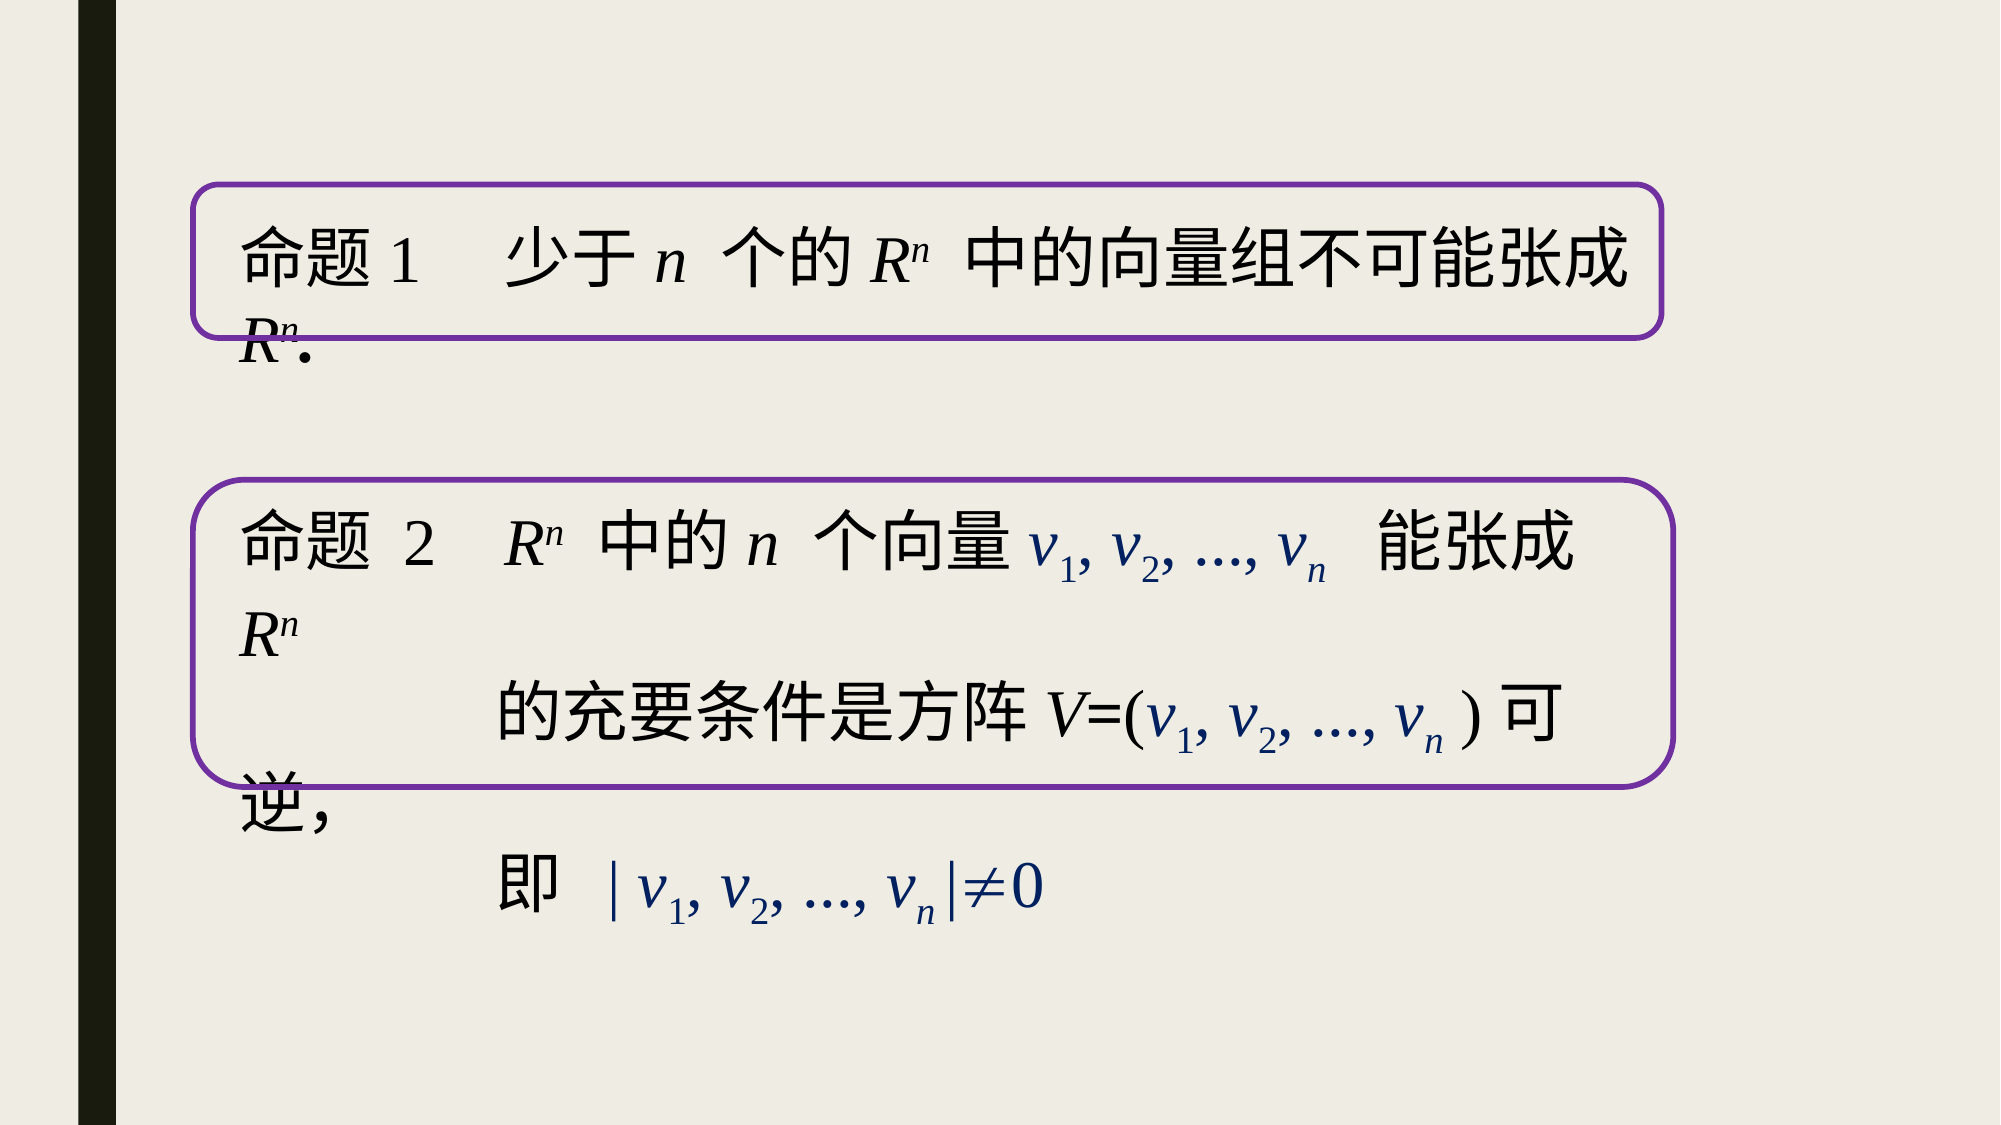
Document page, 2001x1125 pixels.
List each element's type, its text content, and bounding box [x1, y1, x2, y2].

text_box 命题1 少于n 个的Rn 中的向量组不可能张成Rn. [224, 338, 1650, 383]
text_box 命题 2 Rn 中的n 个向量v1, v2, ..., vn 能张成Rn 的充要条件是方阵V=(v1, v2, ..., vn )可逆， 即 | v1, v2, ..., vn |0 [224, 774, 1662, 940]
text_box [189, 476, 1677, 790]
text_box [190, 181, 1665, 341]
